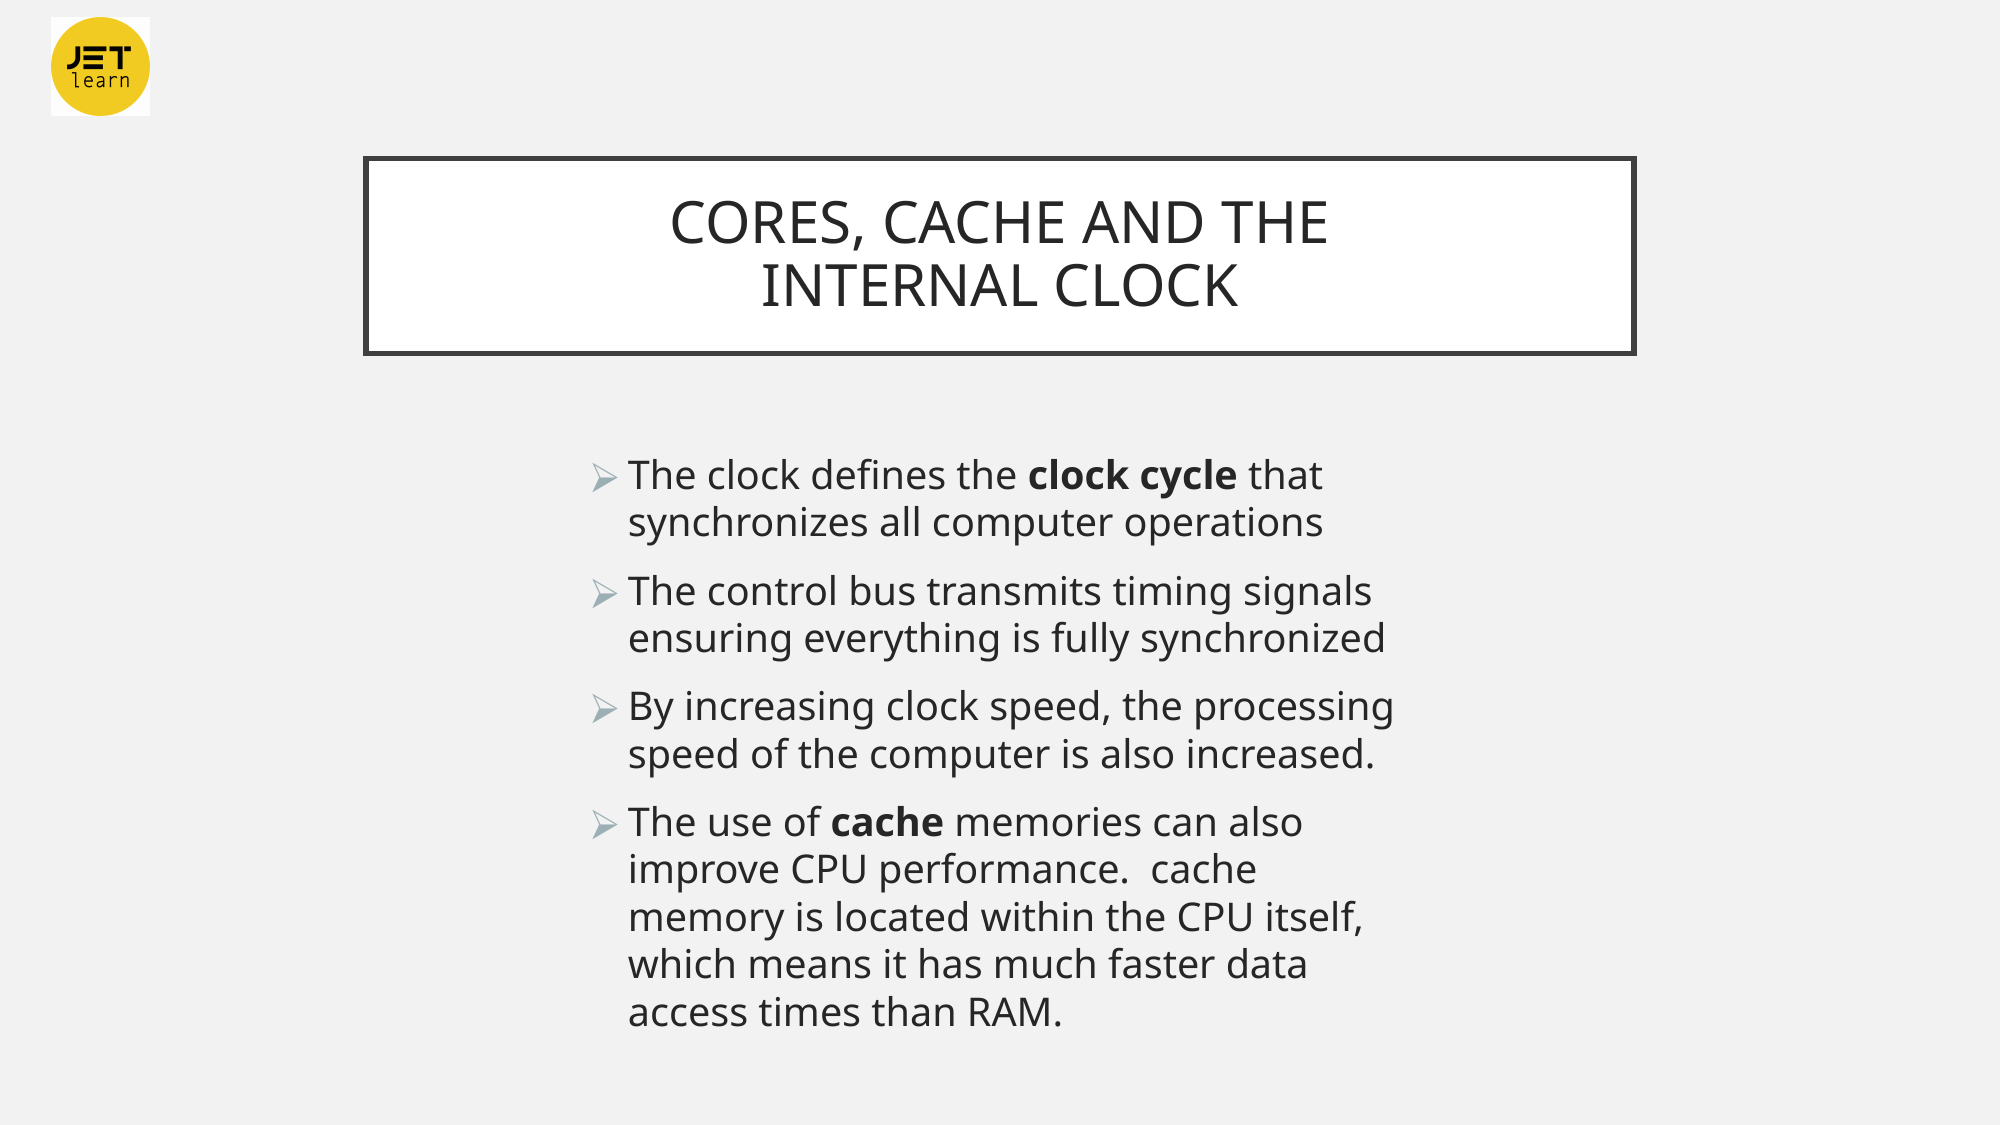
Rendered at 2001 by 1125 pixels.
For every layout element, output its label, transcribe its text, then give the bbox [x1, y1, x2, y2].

list The clock defines the clock cycle that synchronizes all computer operations The control bus transmits timing signals ensuring everything is fully synchronized By increasing clock speed, the processing speed of the computer is also increased. The use of cache memories can also improve CPU performance. cache memory is located within the CPU itself, which means it has much faster data access times than RAM. [575, 442, 1418, 1005]
picture [50, 17, 151, 117]
title CORES, CACHE AND THE INTERNAL CLOCK [363, 156, 1637, 356]
